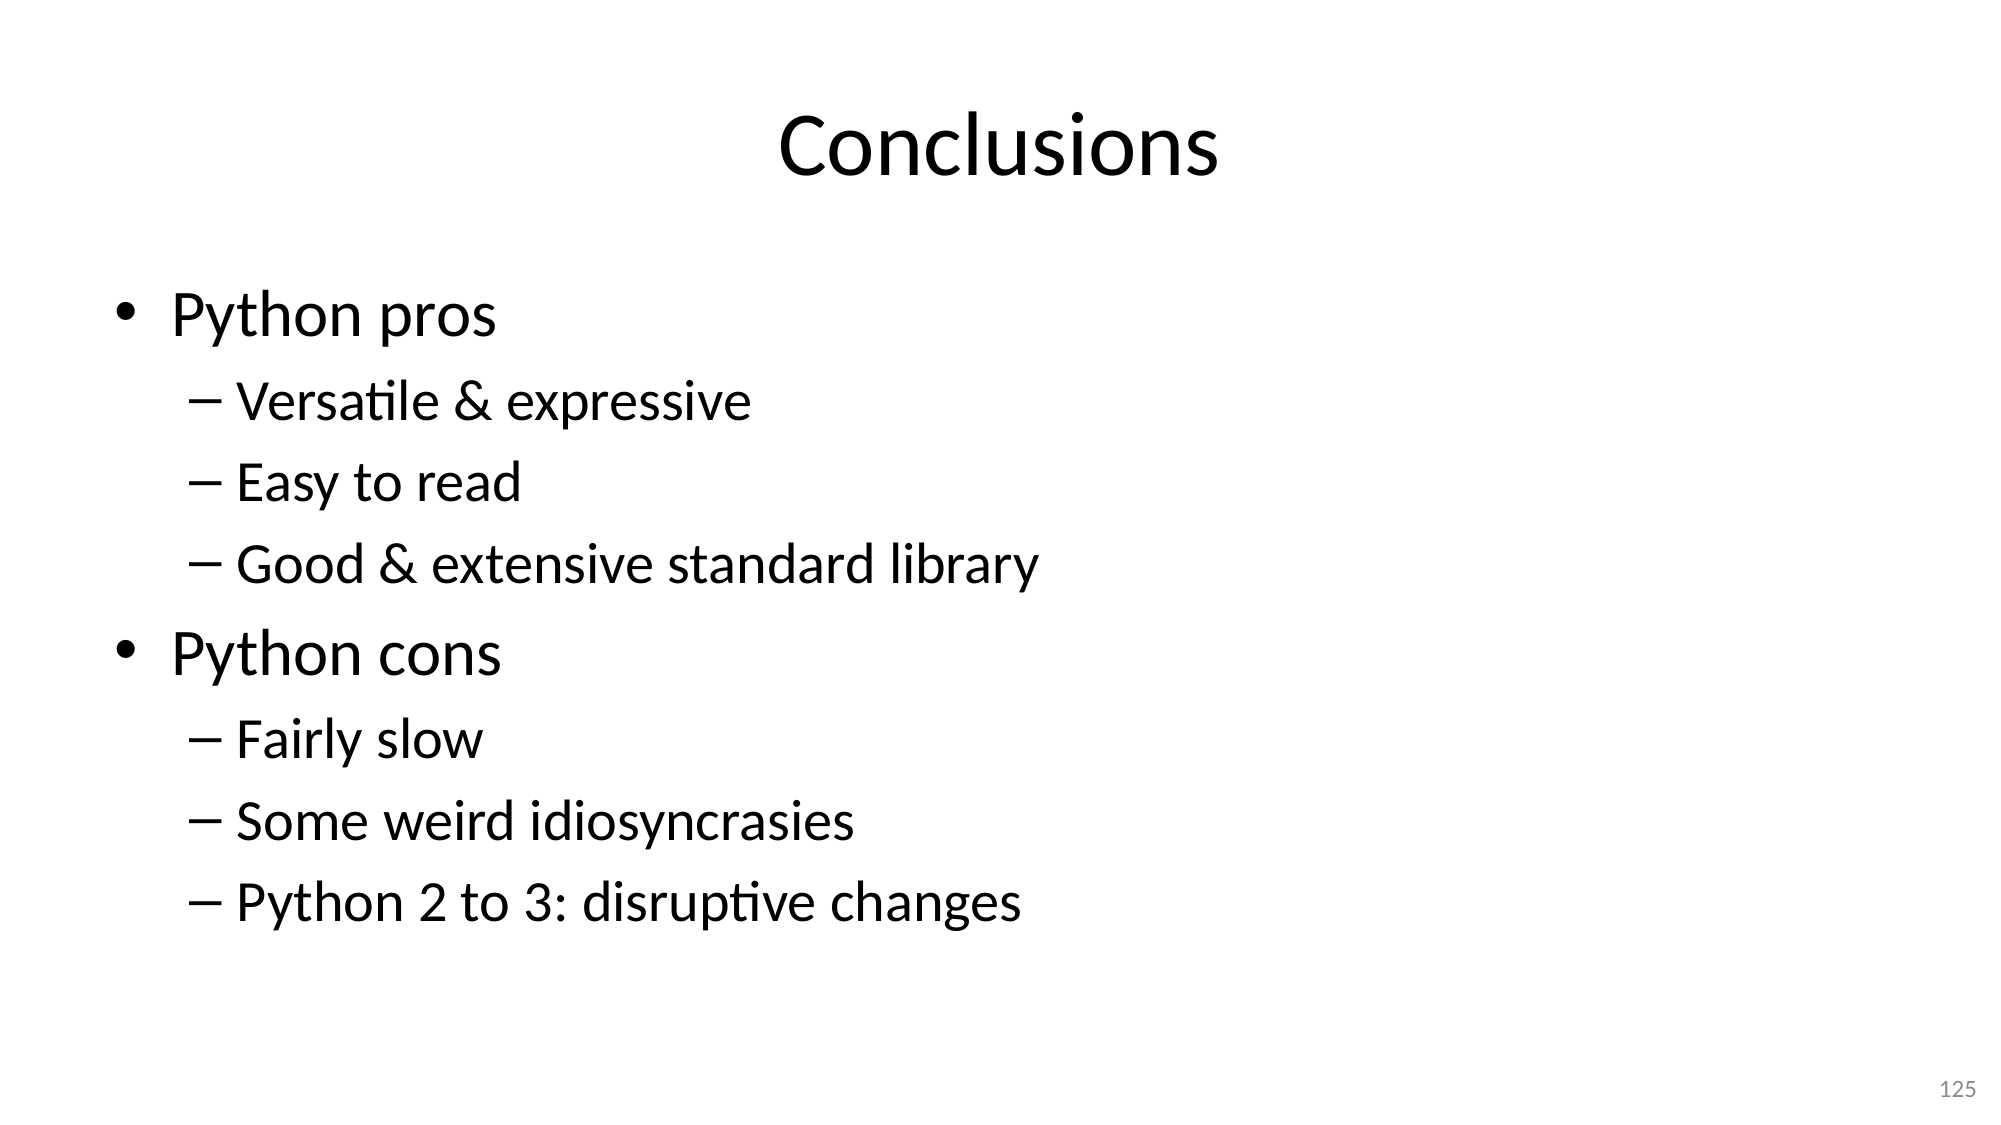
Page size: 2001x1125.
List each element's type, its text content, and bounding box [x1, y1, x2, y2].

list Python pros Versatile & expressive Easy to read Good & extensive standard library Python cons Fairly slow Some weird idiosyncrasies Python 2 to 3: disruptive changes [99, 262, 1900, 1005]
slide_number 125 [1525, 1057, 1993, 1118]
title Conclusions [99, 45, 1900, 233]
